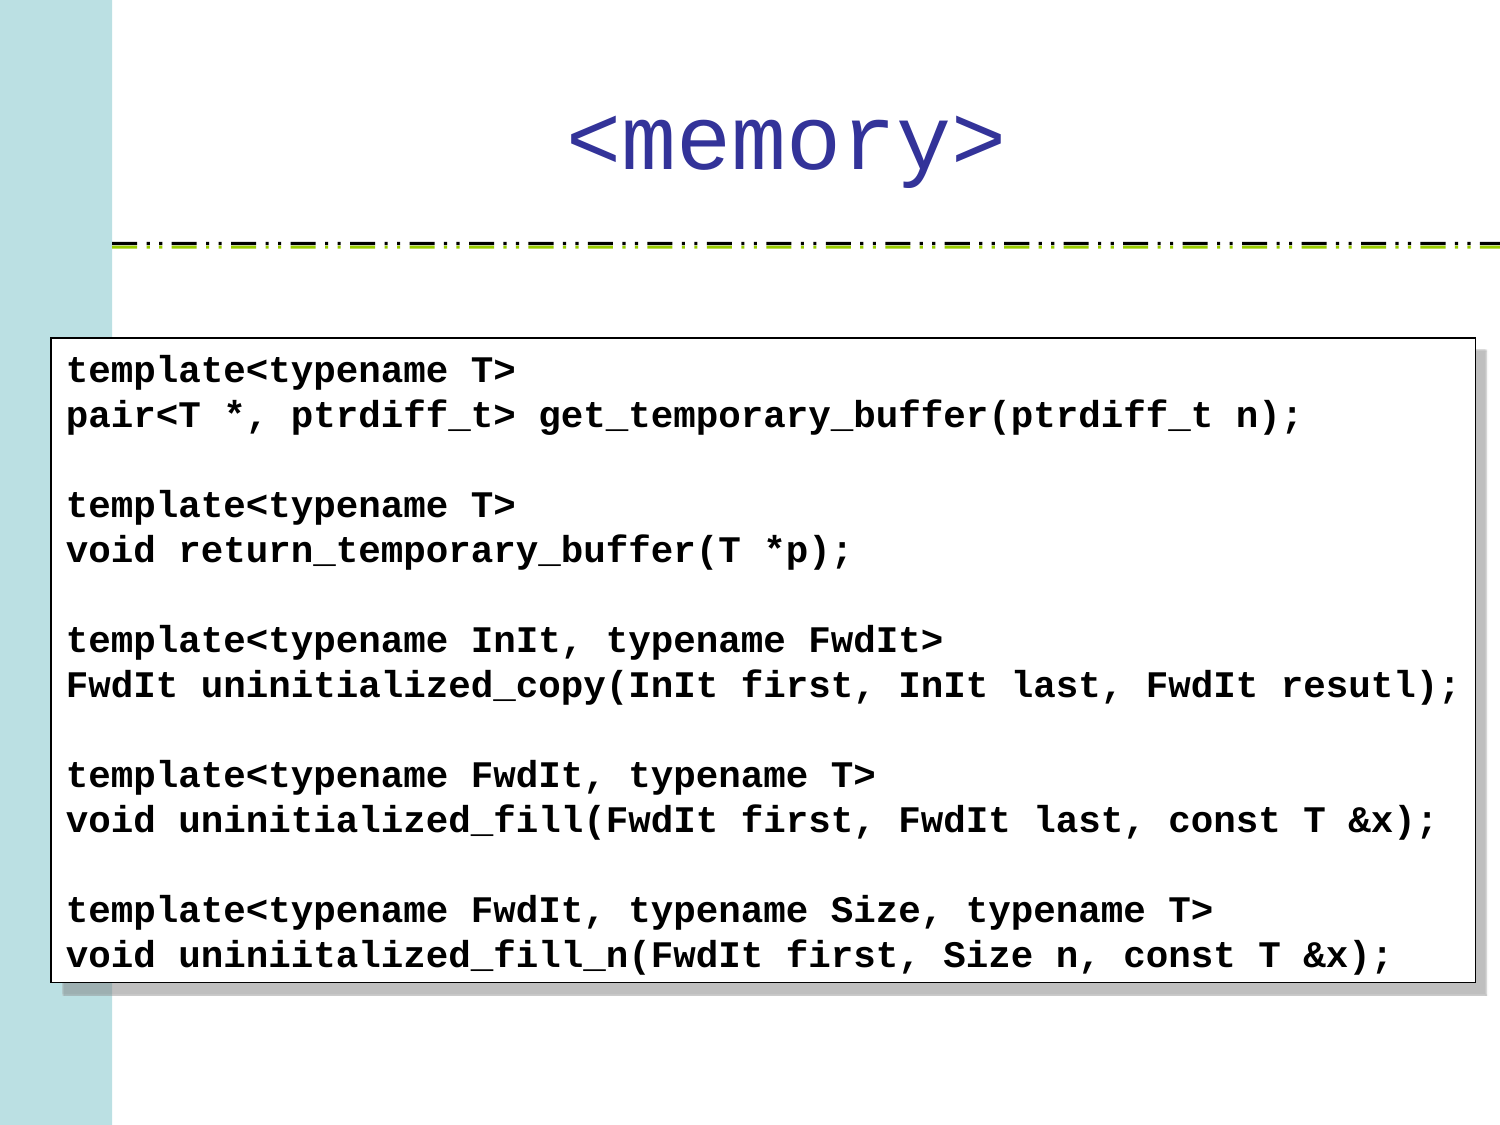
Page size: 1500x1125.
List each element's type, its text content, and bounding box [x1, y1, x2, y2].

text_box template<typename T> pair<T *, ptrdiff_t> get_temporary_buffer(ptrdiff_t n); template<typename T> void return_temporary_buffer(T *p); template<typename InIt, typename FwdIt> FwdIt uninitialized_copy(InIt first, InIt last, FwdIt resutl); template<typename FwdIt, typename T> void uninitialized_fill(FwdIt first, FwdIt last, const T &x); template<typename FwdIt, typename Size, typename T> void uniniitalized_fill_n(FwdIt first, Size n, const T &x); [51, 337, 1476, 983]
title <memory> [147, 44, 1426, 221]
